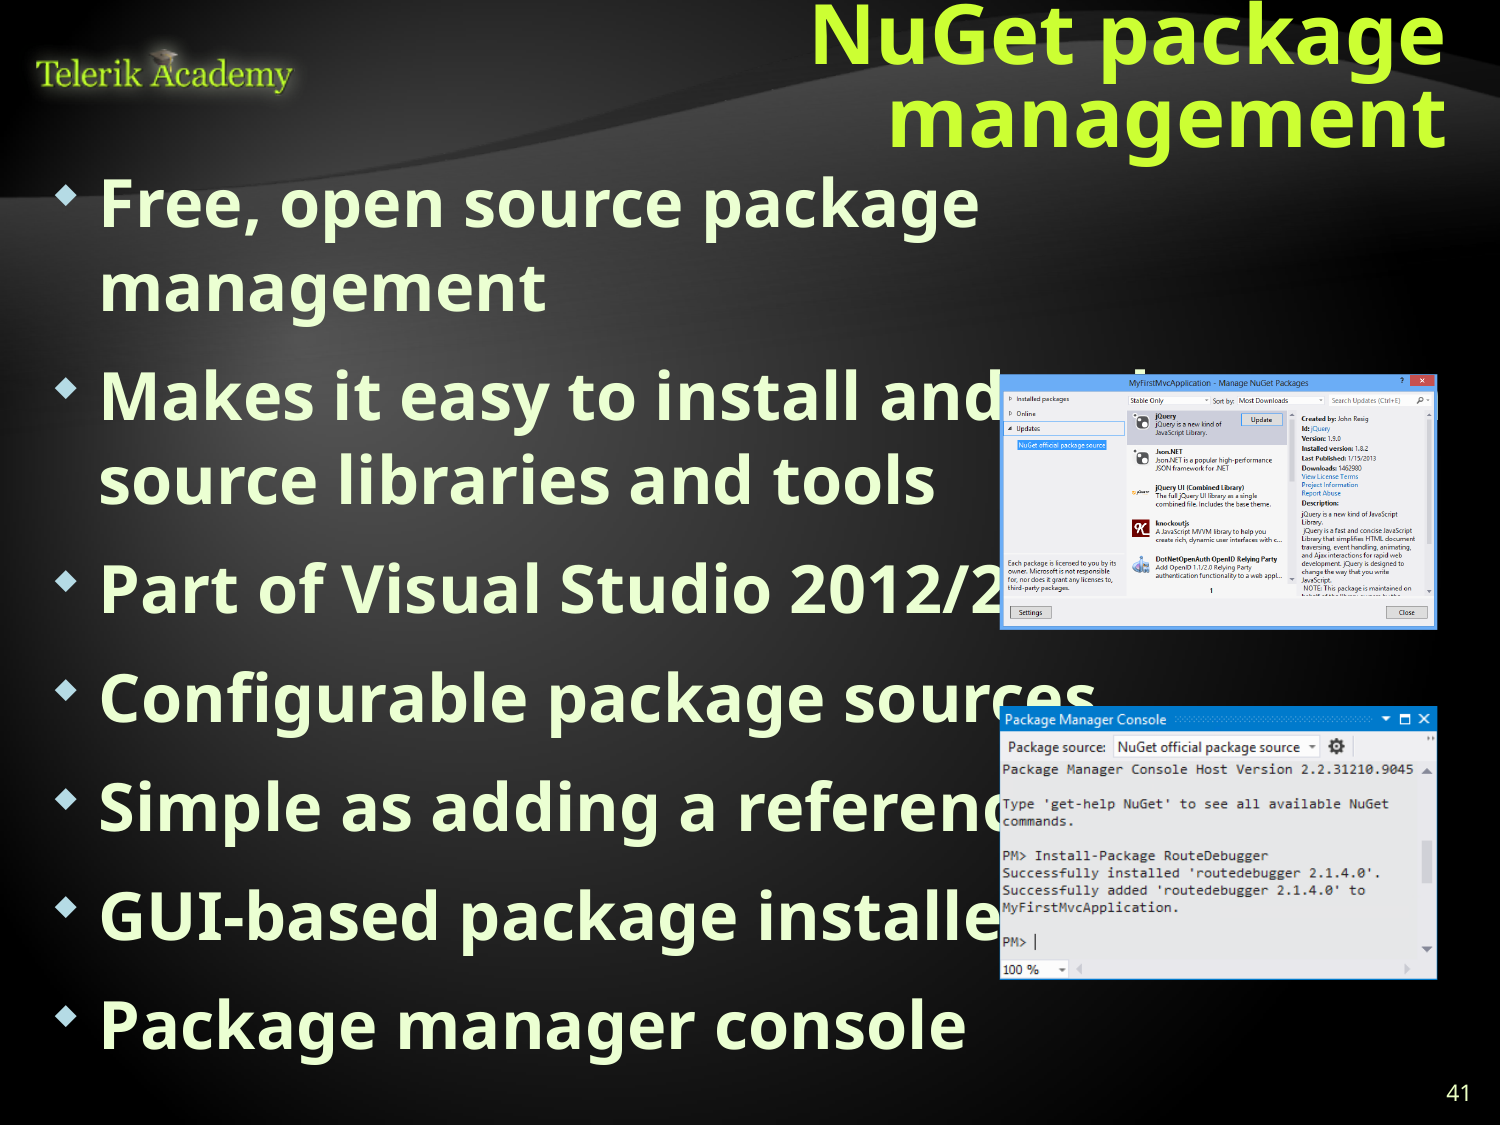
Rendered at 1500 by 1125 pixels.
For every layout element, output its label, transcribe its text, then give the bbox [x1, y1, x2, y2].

picture [0, 0, 1500, 1125]
list Free, open source package management Makes it easy to install and update open source libraries and tools Part of Visual Studio 2012/2013 Configurable package sources Simple as adding a reference GUI-based package installer Package manager console [37, 149, 1463, 1100]
title NuGet package management [300, 12, 1463, 149]
slide_number 41 [1412, 1074, 1488, 1113]
